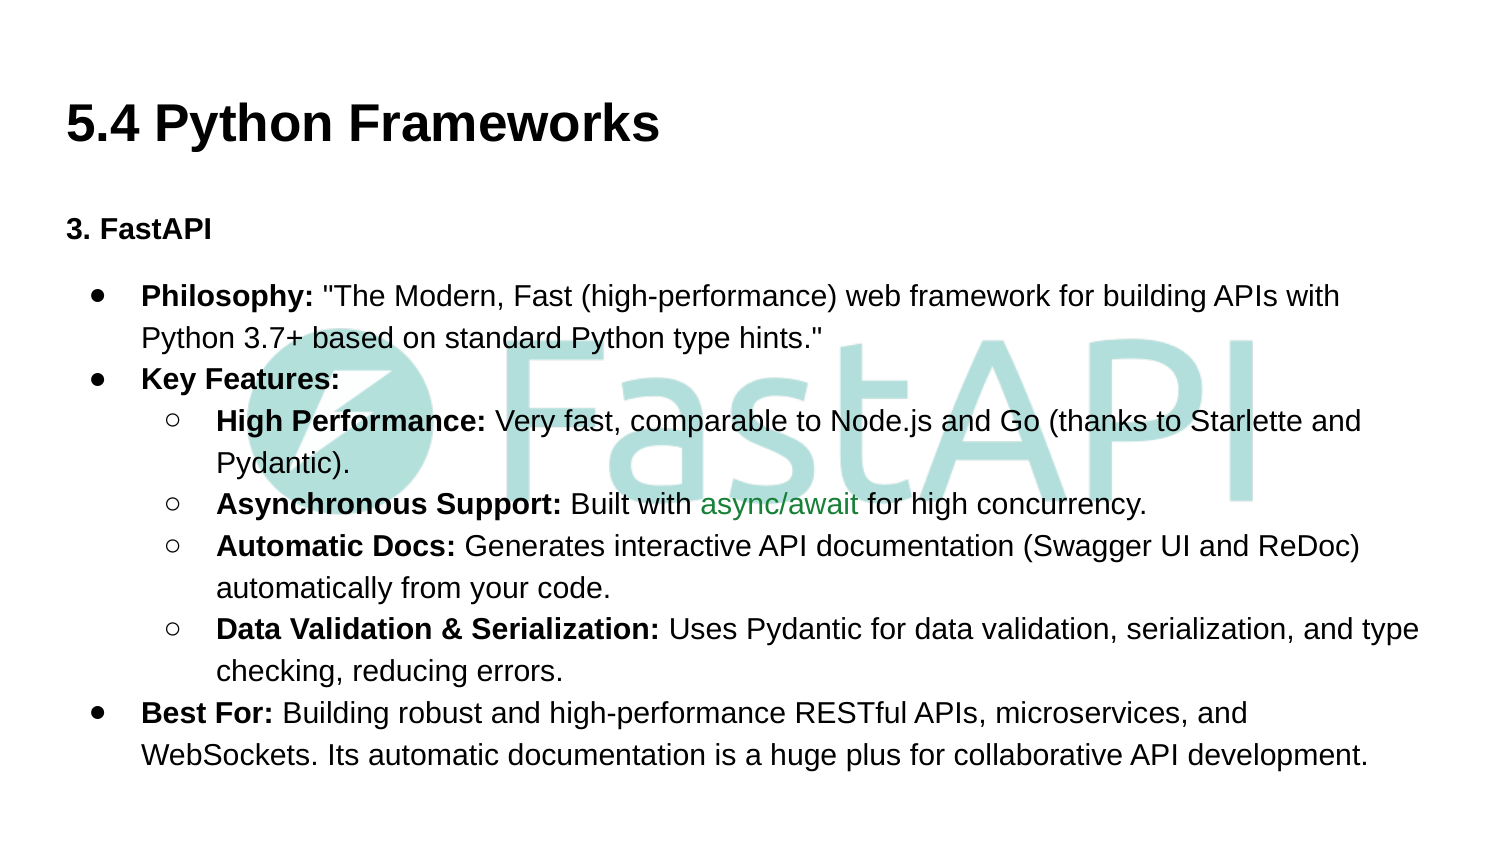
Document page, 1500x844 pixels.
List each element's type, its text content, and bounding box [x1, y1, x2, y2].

title 5.4 Python Frameworks [51, 72, 1449, 167]
picture [95, 185, 1405, 658]
list 3. FastAPI Philosophy: "The Modern, Fast (high-performance) web framework for building APIs with Python 3.7+ based on standard Python type hints." Key Features: High Performance: Very fast, comparable to Node.js and Go (thanks to Starlette and Pydantic). Asynchronous Support: Built with async/await for high concurrency. Automatic Docs: Generates interactive API documentation (Swagger UI and ReDoc) automatically from your code. Data Validation & Serialization: Uses Pydantic for data validation, serialization, and type checking, reducing errors. Best For: Building robust and high-performance RESTful APIs, microservices, and WebSockets. Its automatic documentation is a huge plus for collaborative API development. [51, 189, 1449, 750]
